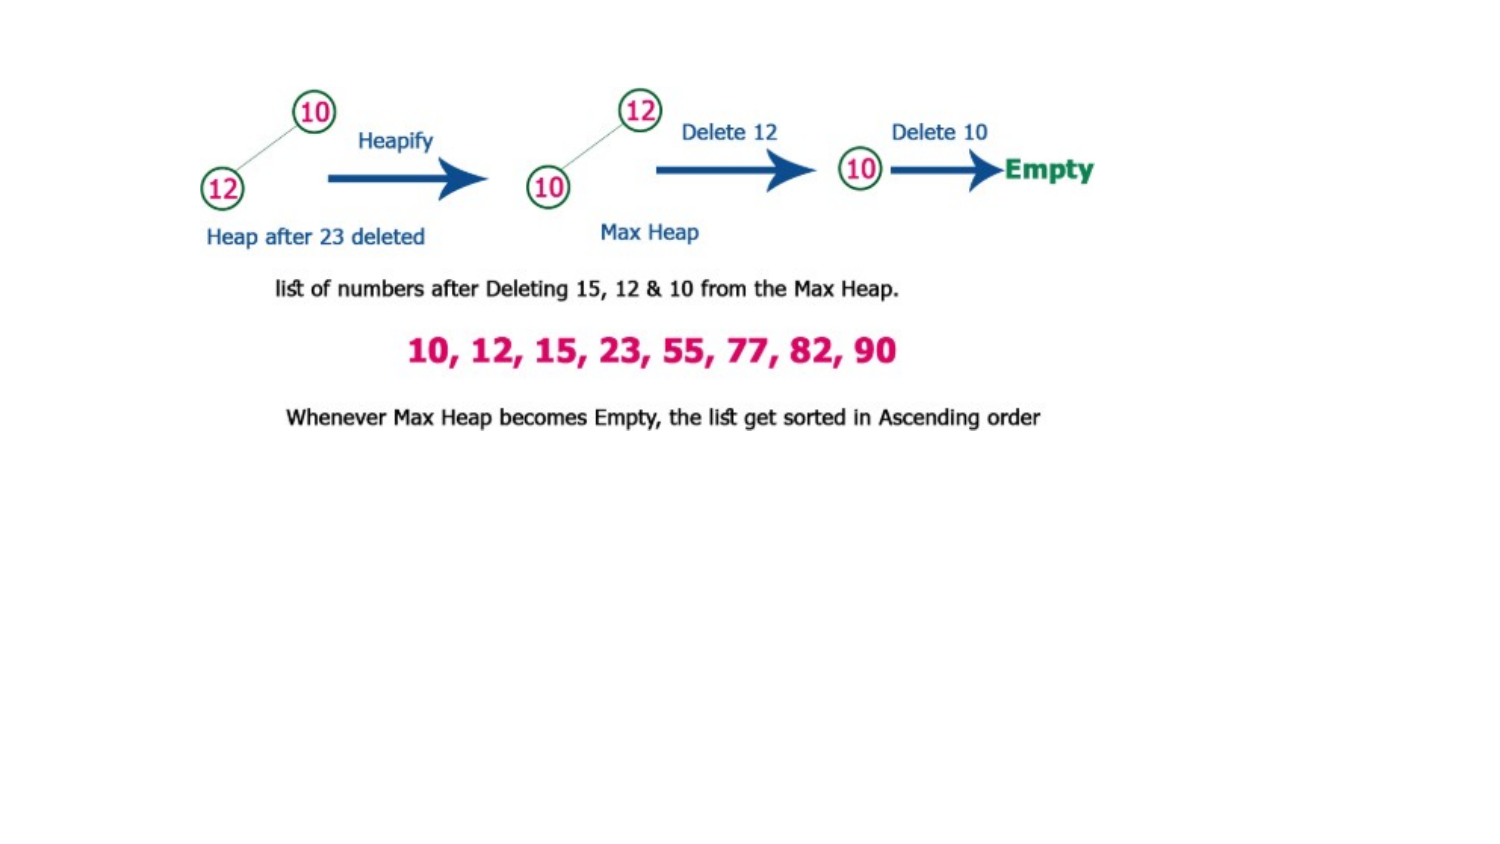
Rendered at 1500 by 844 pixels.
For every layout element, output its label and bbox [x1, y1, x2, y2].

picture [200, 87, 1095, 431]
